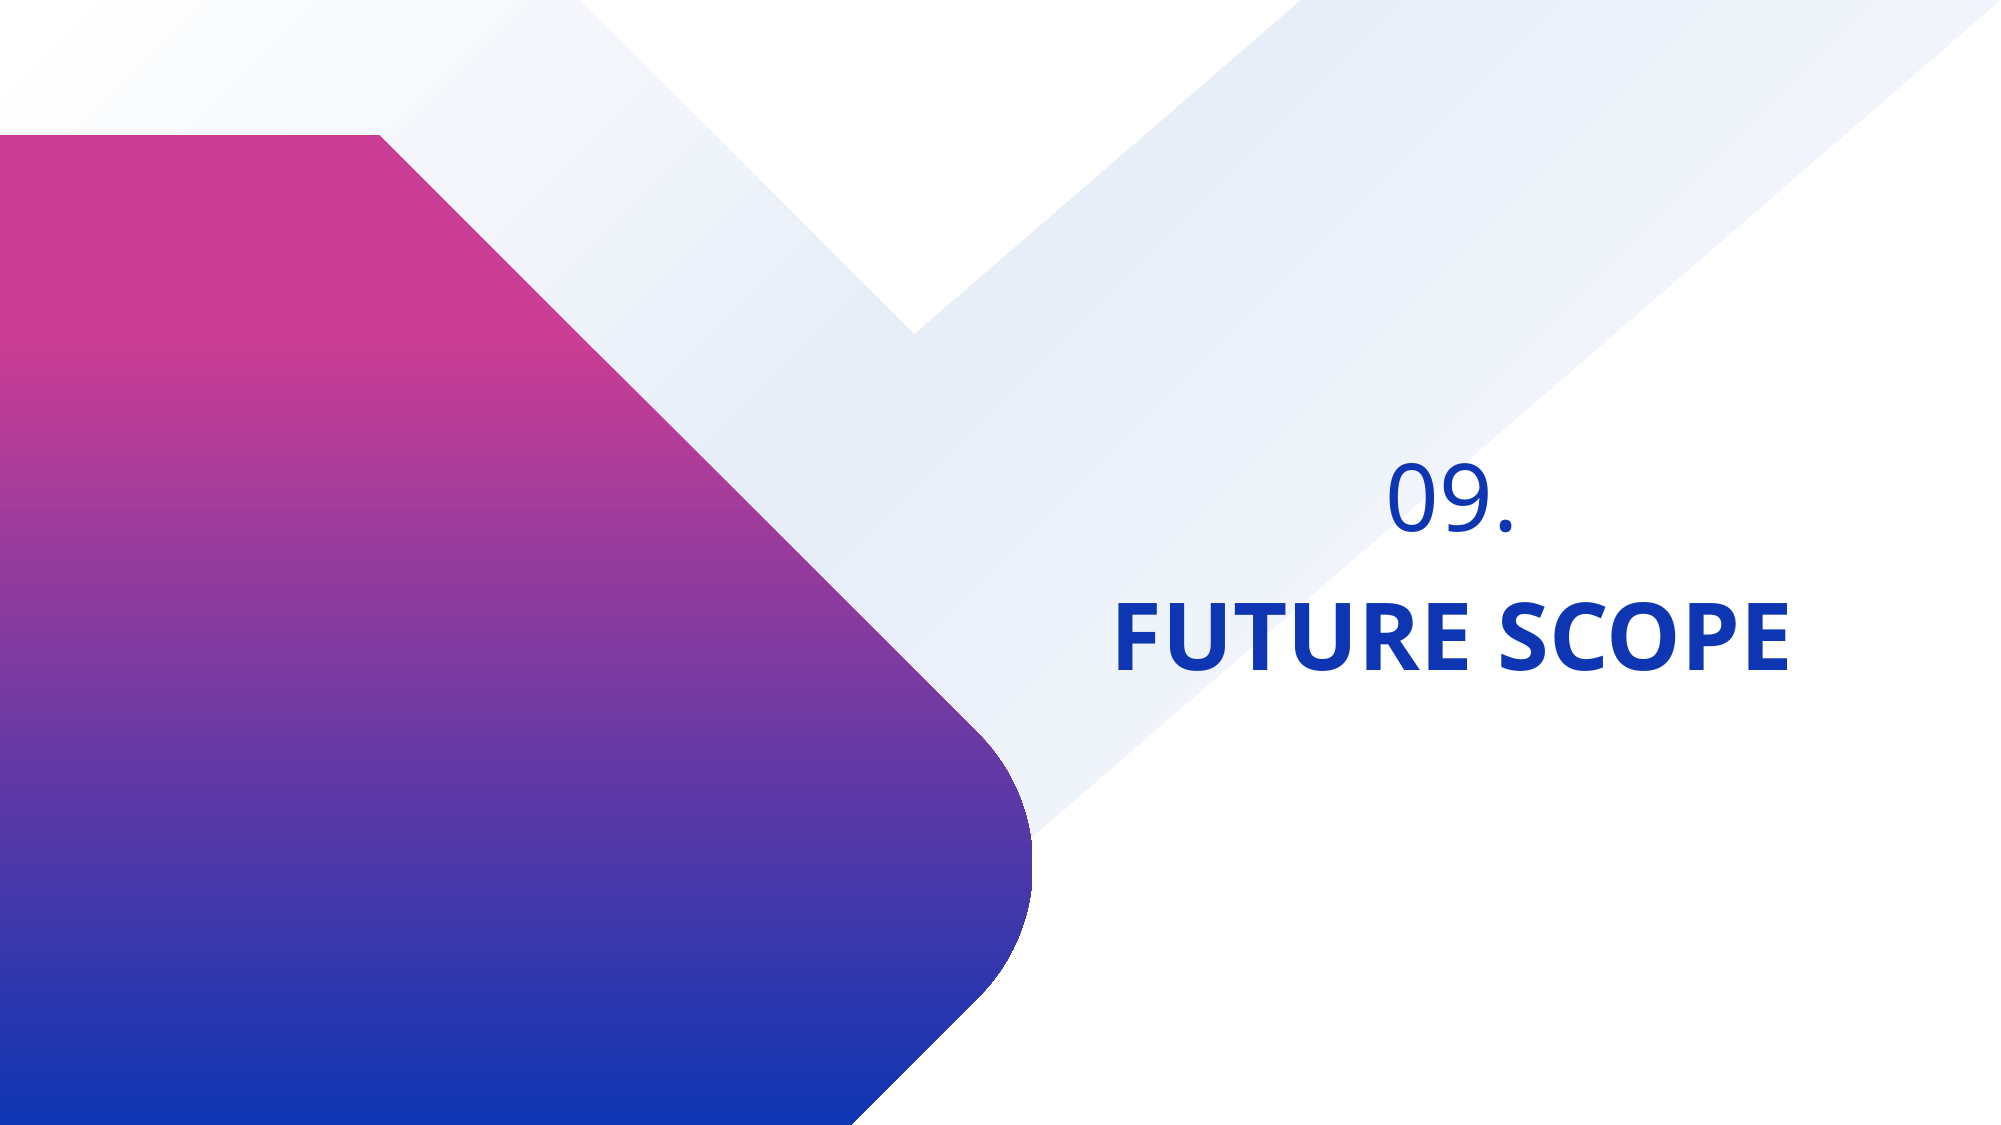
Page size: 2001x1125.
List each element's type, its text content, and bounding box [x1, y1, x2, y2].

text_box FUTURE SCOPE [1040, 569, 1864, 698]
text_box 09. [1206, 422, 1699, 566]
